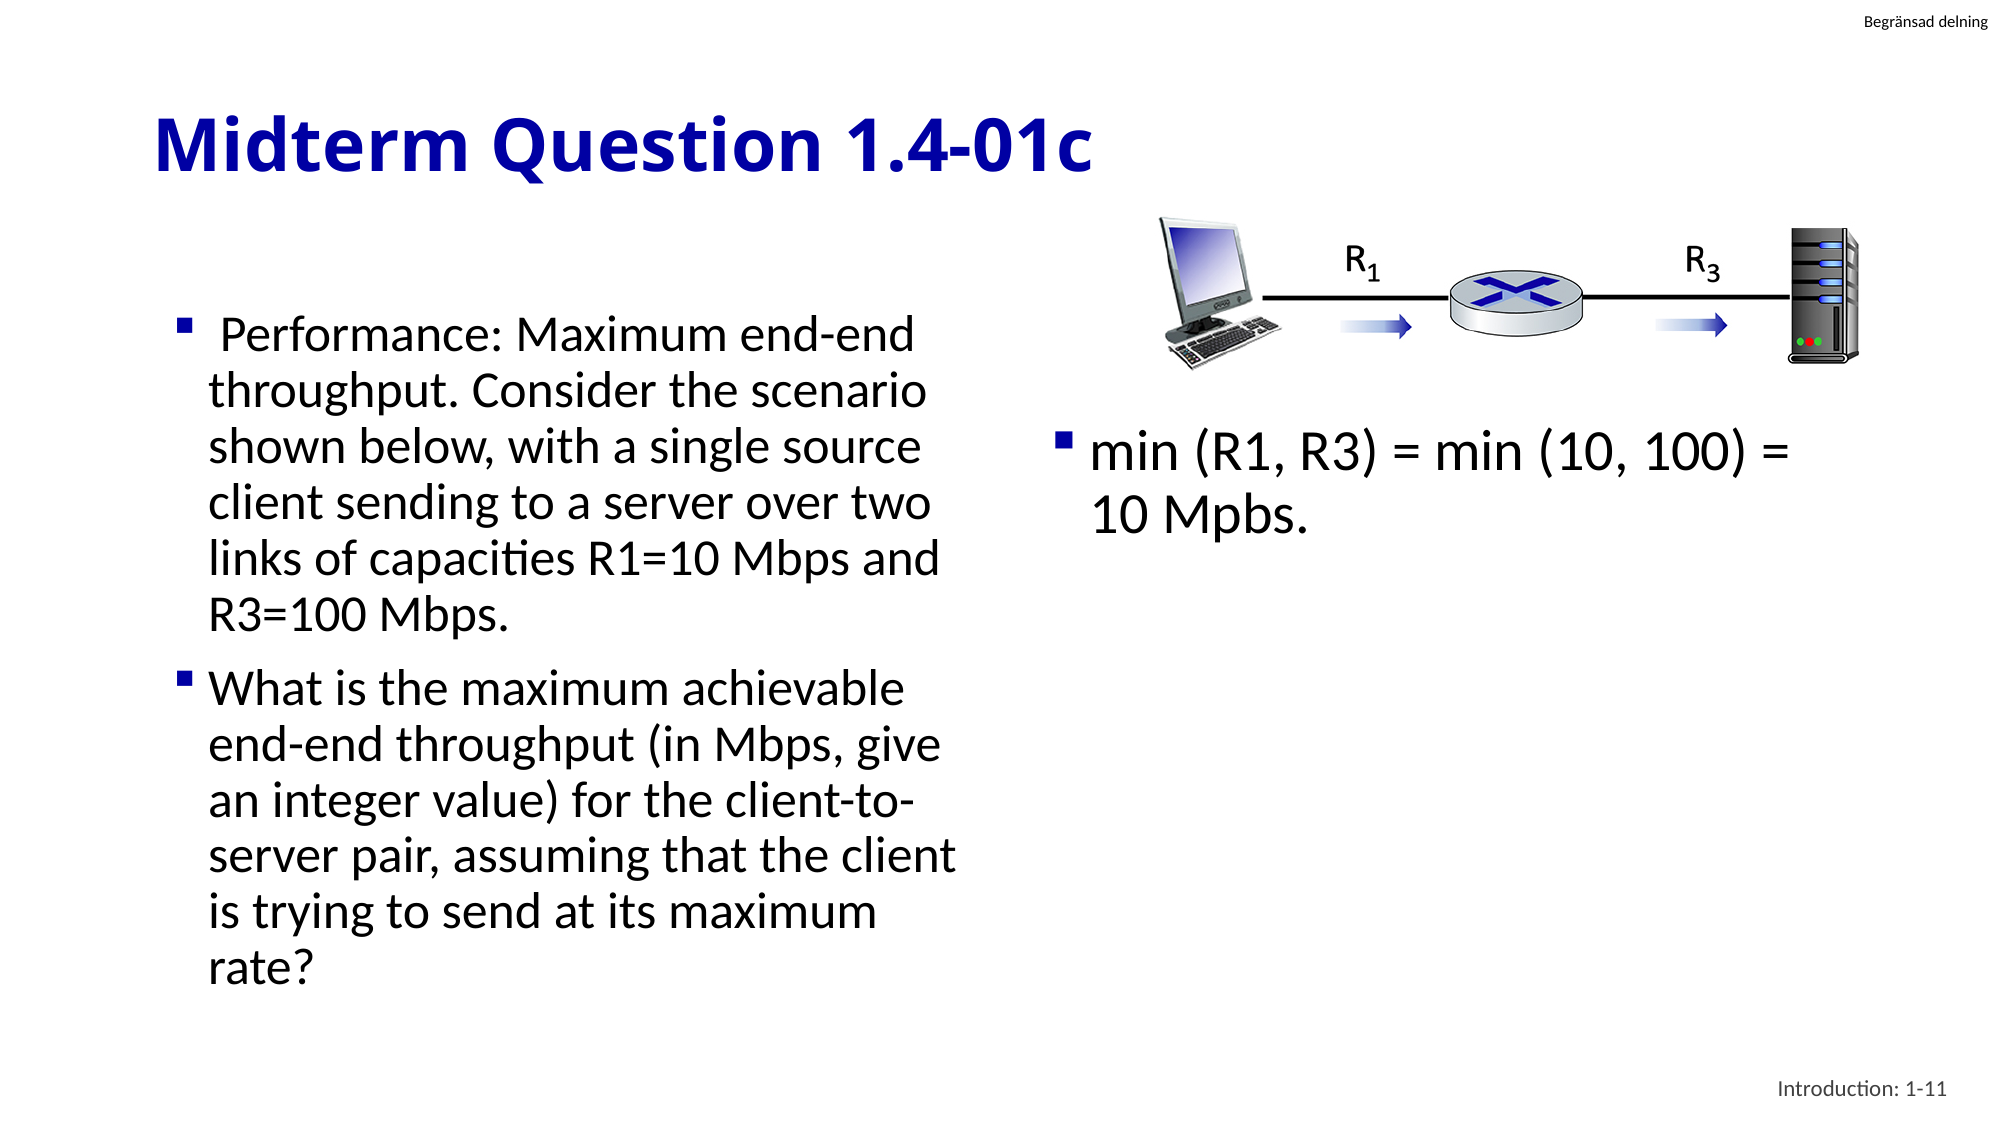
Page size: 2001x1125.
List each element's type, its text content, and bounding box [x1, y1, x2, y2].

slide_number Introduction: 1-11 [1512, 1056, 1963, 1117]
list Performance: Maximum end-end throughput. Consider the scenario shown below, with a single source client sending to a server over two links of capacities R1=10 Mbps and R3=100 Mbps. What is the maximum achievable end-end throughput (in Mbps, give an integer value) for the client-to-server pair, assuming that the client is trying to send at its maximum rate? [137, 299, 988, 1014]
picture [1108, 167, 1940, 413]
list min (R1, R3) = min (10, 100) = 10 Mpbs. [1012, 412, 1863, 1014]
title Midterm Question 1.4-01c [137, 74, 1119, 221]
